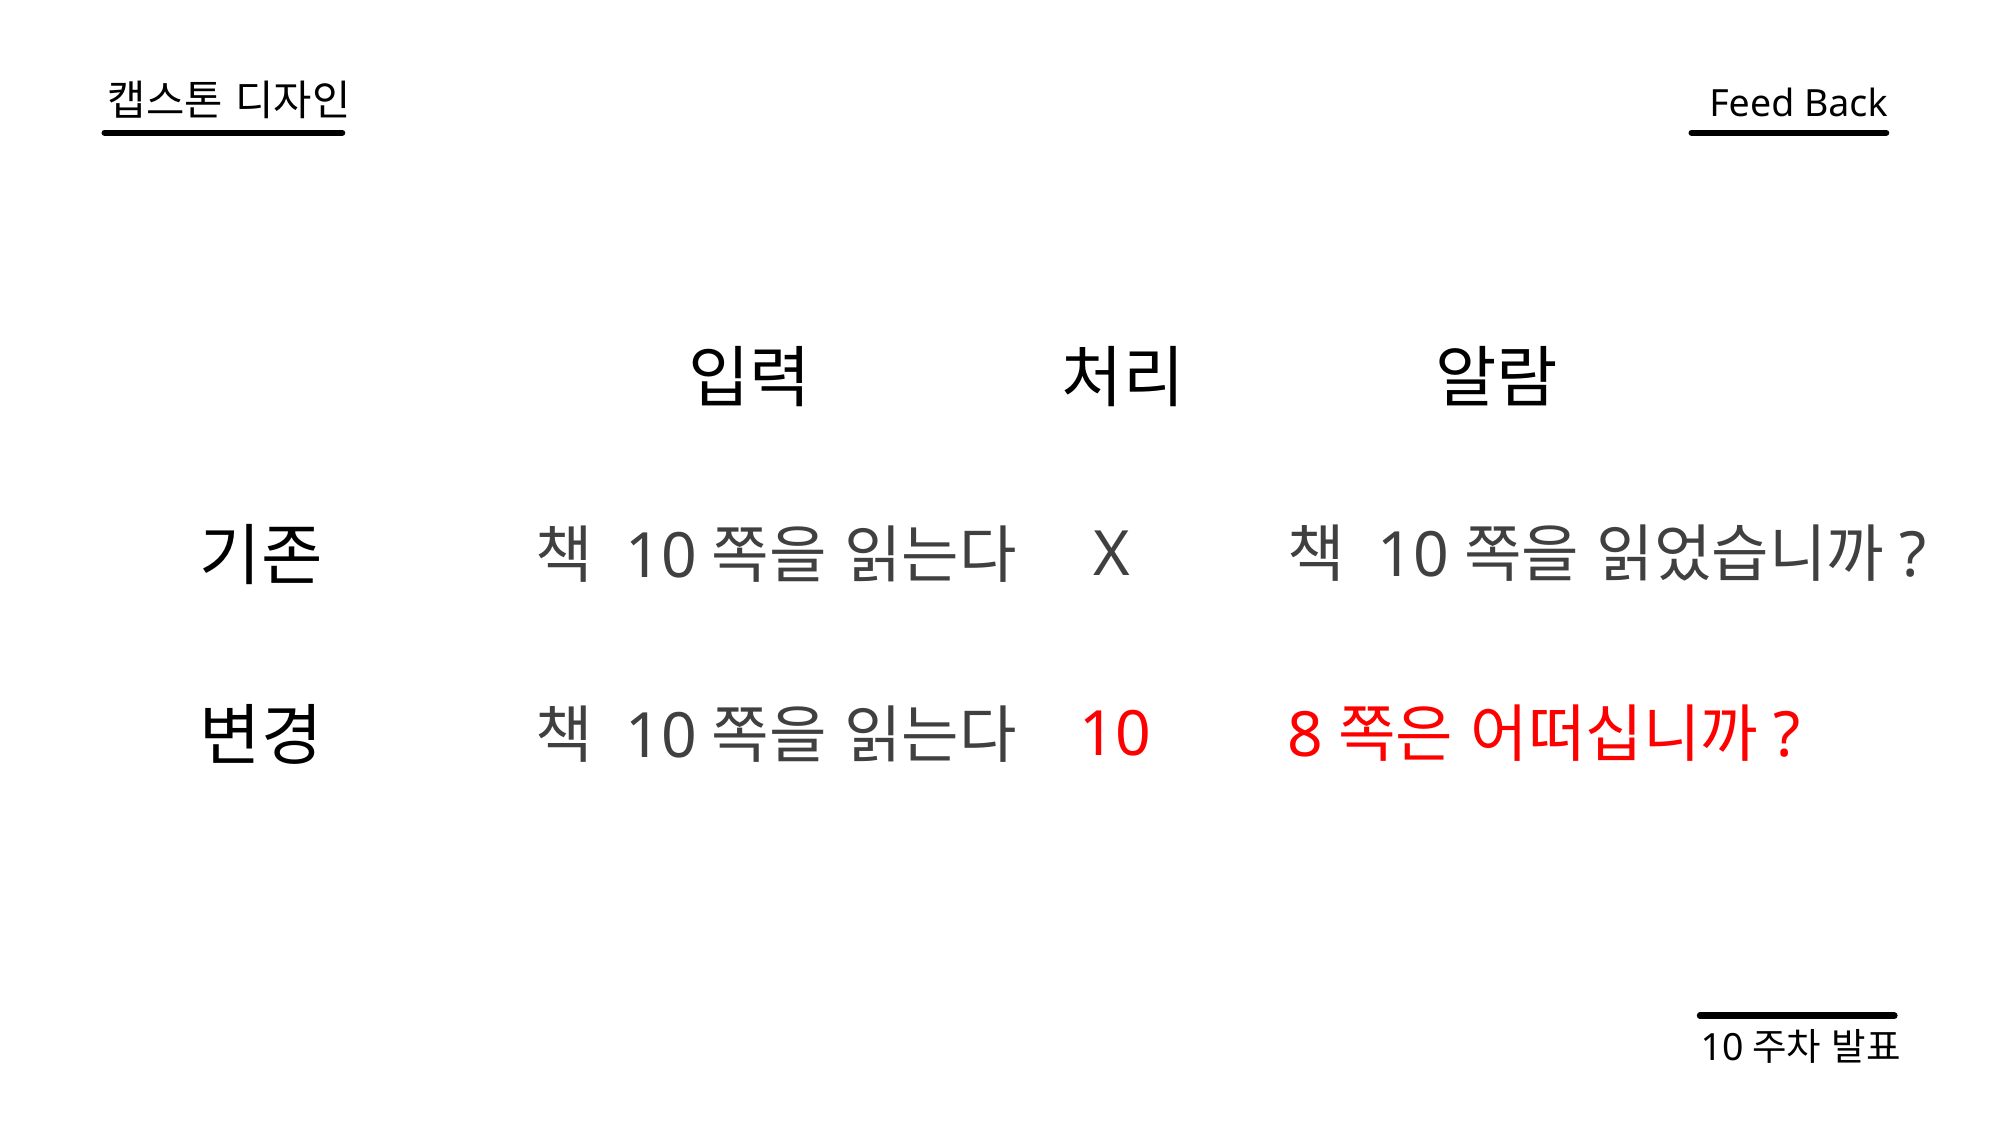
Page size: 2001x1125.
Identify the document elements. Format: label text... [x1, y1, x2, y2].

text_box 알람 [1420, 327, 1615, 423]
text_box 책 10쪽을 읽는다 [520, 687, 1402, 778]
text_box 책 10쪽을 읽었습니까? [1273, 506, 2000, 597]
text_box 입력 [673, 327, 868, 423]
text_box 10 [1064, 685, 1259, 775]
text_box 10주차 발표 [1685, 1015, 1916, 1076]
text_box 8쪽은 어떠십니까? [1272, 686, 2000, 777]
text_box 책 10쪽을 읽는다 [520, 507, 1402, 598]
text_box 기존 [185, 505, 380, 600]
text_box X [1079, 505, 1274, 595]
text_box 변경 [185, 685, 380, 780]
text_box Feed Back [1694, 71, 1903, 131]
text_box 처리 [1046, 327, 1241, 423]
text_box 캡스톤 디자인 [61, 71, 398, 133]
